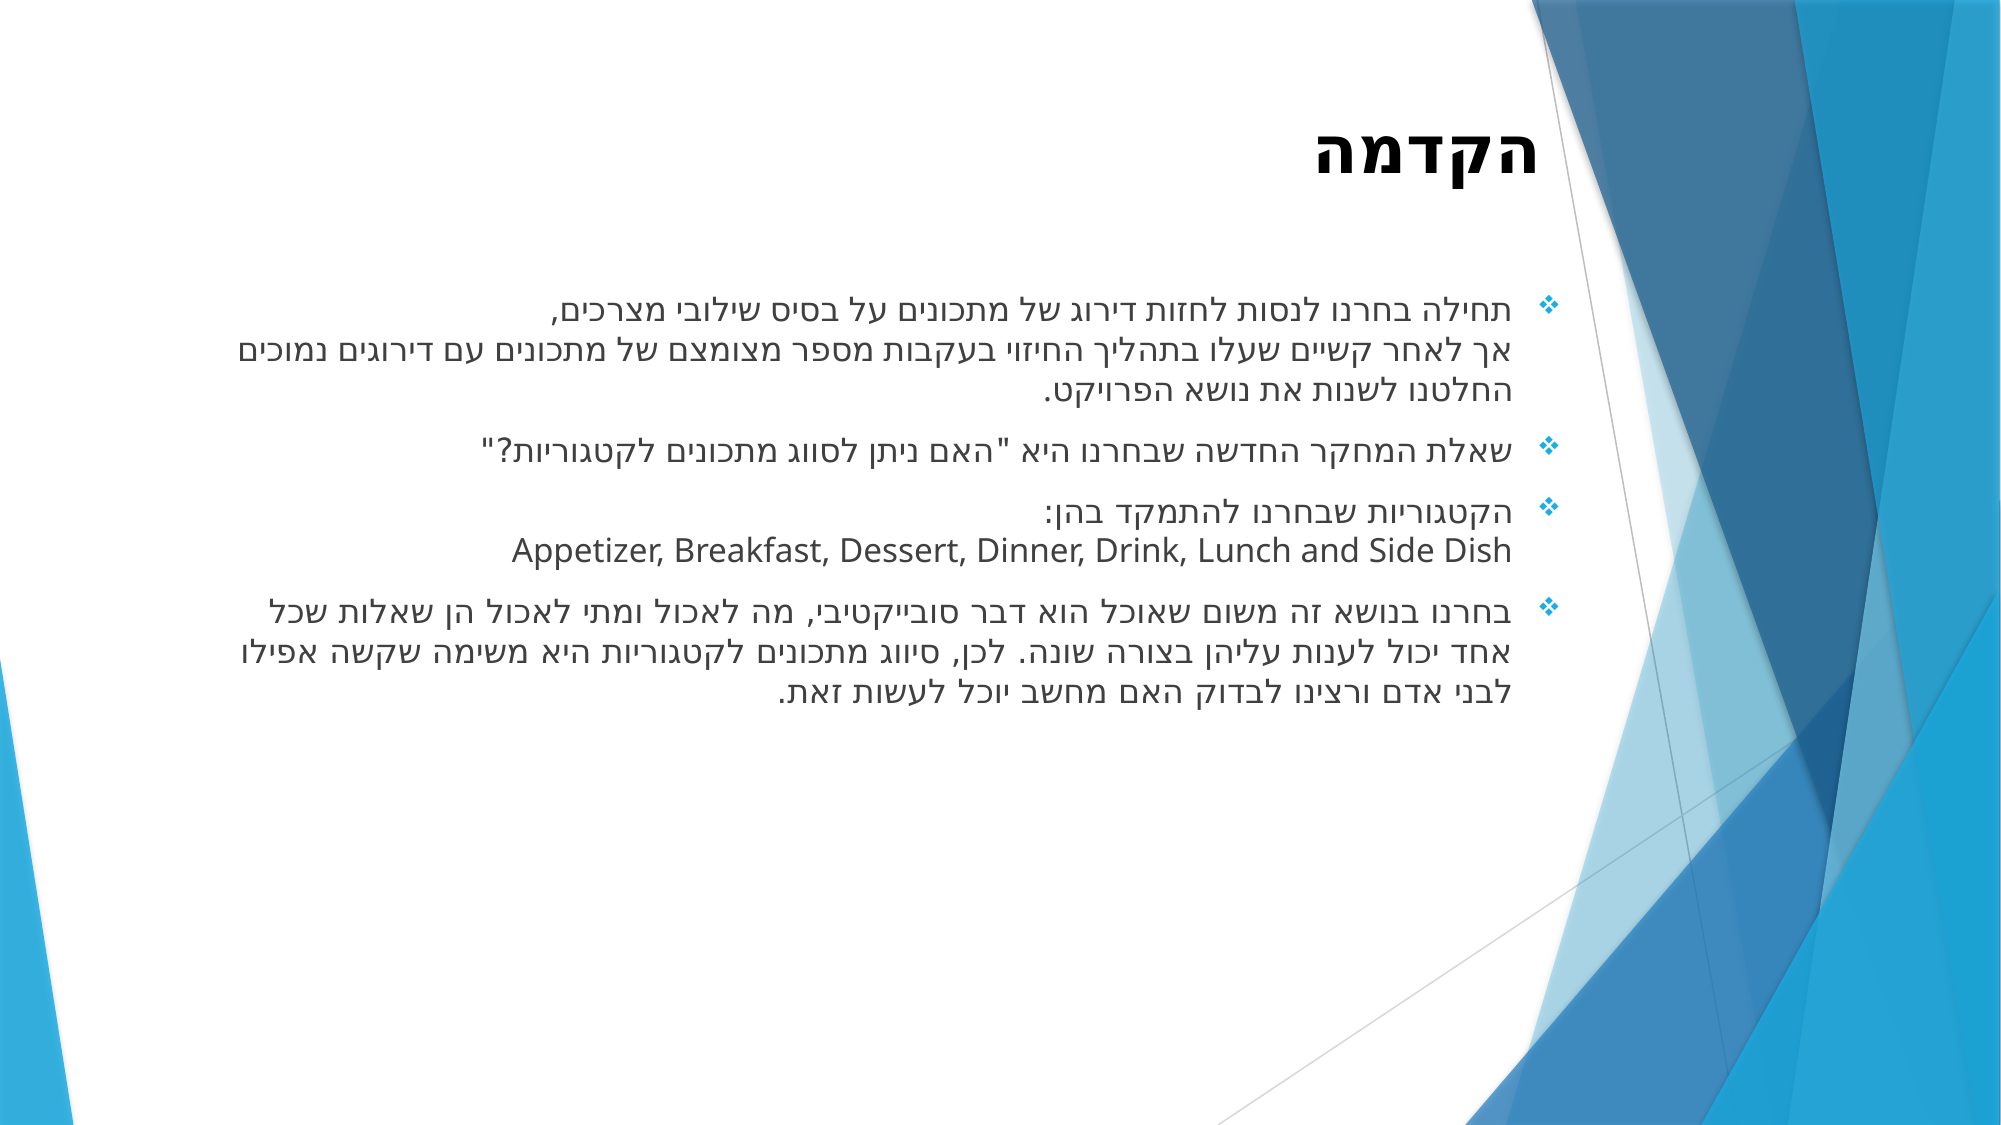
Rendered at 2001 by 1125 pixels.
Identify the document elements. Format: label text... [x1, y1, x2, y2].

text_box הקדמה [145, 99, 1557, 317]
text_box תחילה בחרנו לנסות לחזות דירוג של מתכונים על בסיס שילובי מצרכים, אך לאחר קשיים שעלו בתהליך החיזוי בעקבות מספר מצומצם של מתכונים עם דירוגים נמוכים החלטנו לשנות את נושא הפרויקט. שאלת המחקר החדשה שבחרנו היא "האם ניתן לסווג מתכונים לקטגוריות?" הקטגוריות שבחרנו להתמקד בהן: Appetizer, Breakfast, Dessert, Dinner, Drink, Lunch and Side Dish בחרנו בנושא זה משום שאוכל הוא דבר סובייקטיבי, מה לאכול ומתי לאכול הן שאלות שכל אחד יכול לענות עליהן בצורה שונה. לכן, סיווג מתכונים לקטגוריות היא משימה שקשה אפילו לבני אדם ורצינו לבדוק האם מחשב יוכל לעשות זאת. [186, 281, 1577, 844]
